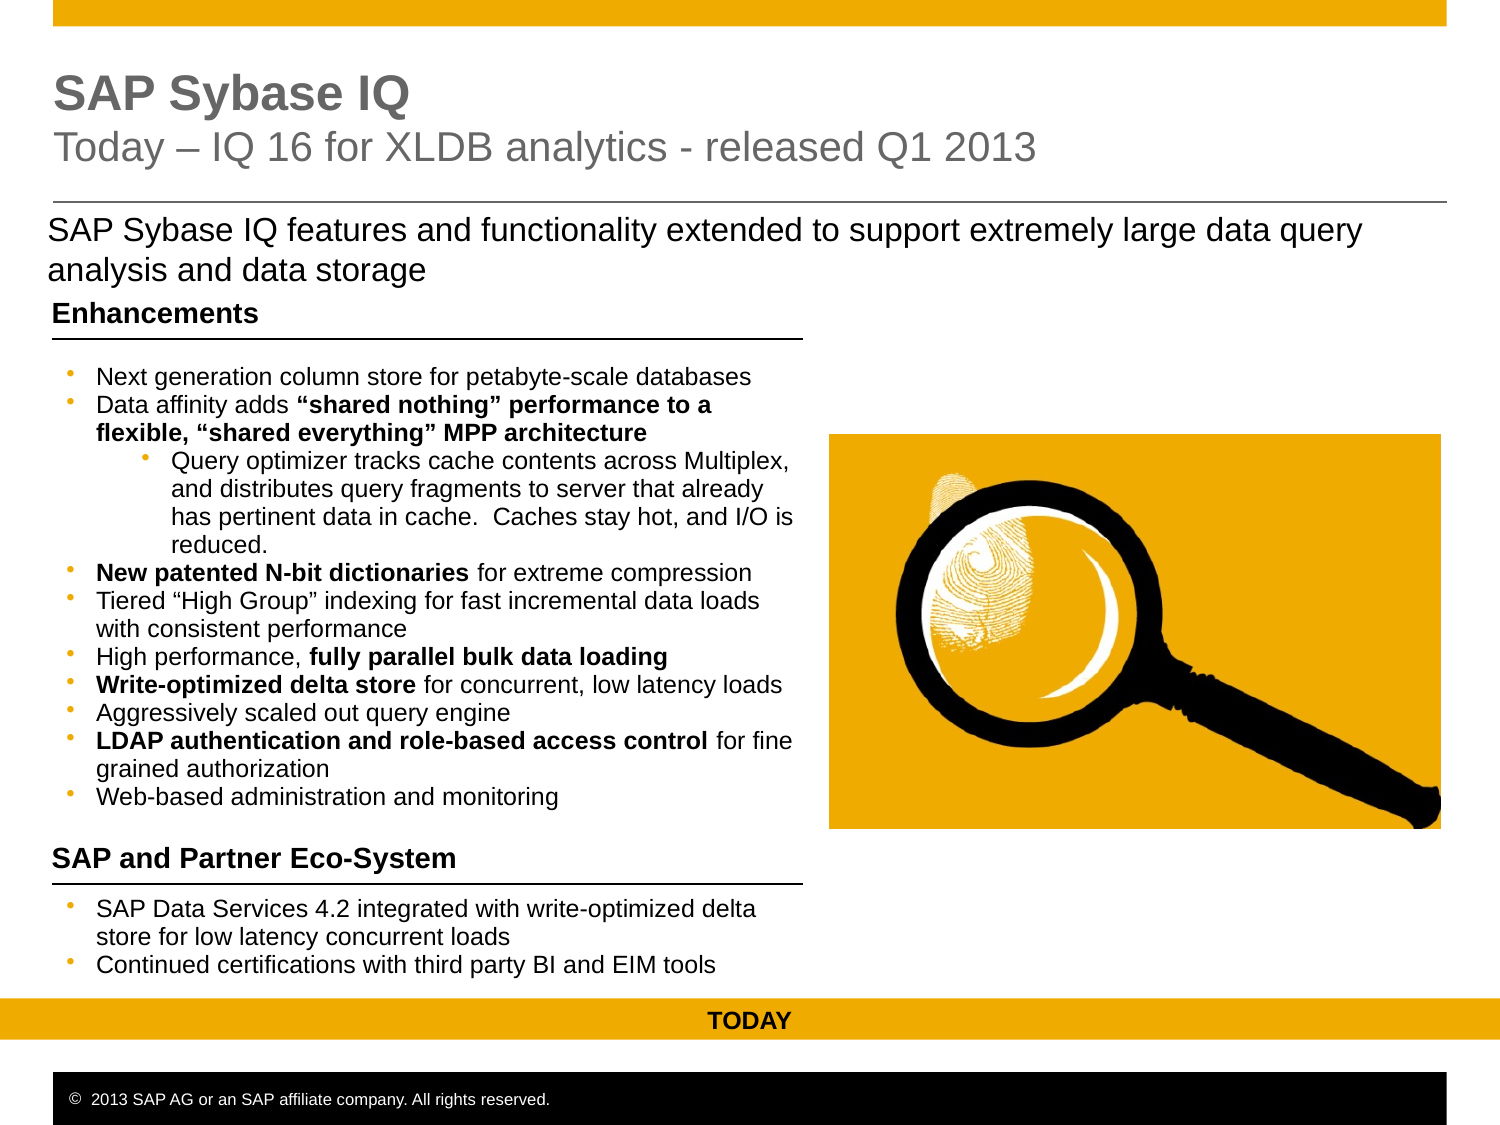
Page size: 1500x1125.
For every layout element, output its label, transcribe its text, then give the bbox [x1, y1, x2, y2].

table_cell SAP Data Services 4.2 integrated with write-optimized delta store for low latency concurrent loads Continued certifications with third party BI and EIM tools [52, 885, 803, 989]
list SAP Sybase IQ features and functionality extended to support extremely large data query analysis and data storage [47, 208, 1441, 333]
picture [828, 433, 1442, 829]
table_cell SAP and Partner Eco-System [52, 834, 803, 883]
title SAP Sybase IQ Today – IQ 16 for XLDB analytics - released Q1 2013 [53, 53, 1447, 178]
list TODAY [0, 998, 1500, 1040]
table_cell [52, 989, 803, 1034]
table_cell Next generation column store for petabyte-scale databases Data affinity adds “shared nothing” performance to a flexible, “shared everything” MPP architecture Query optimizer tracks cache contents across Multiplex, and distributes query fragments to server that already has pertinent data in cache. Caches stay hot, and I/O is reduced. New patented N-bit dictionaries for extreme compression Tiered “High Group” indexing for fast incremental data loads with consistent performance High performance, fully parallel bulk data loading Write-optimized delta store for concurrent, low latency loads Aggressively scaled out query engine LDAP authentication and role-based access control for fine grained authorization Web-based administration and monitoring [52, 340, 803, 834]
table_header Enhancements [52, 289, 803, 338]
